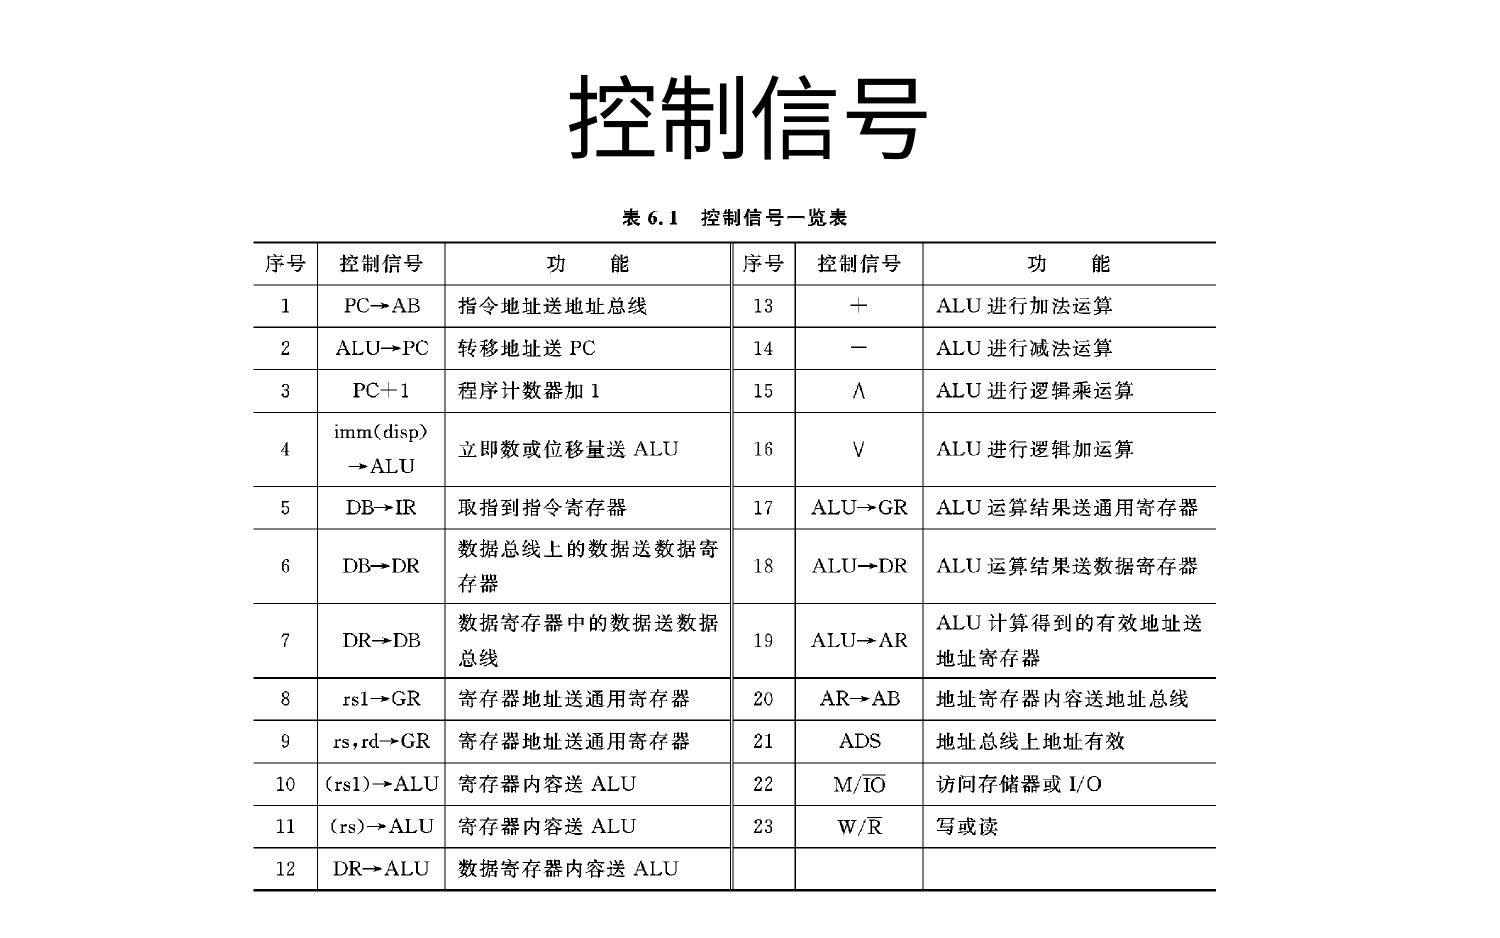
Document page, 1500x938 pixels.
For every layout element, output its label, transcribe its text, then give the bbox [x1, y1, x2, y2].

title 控制信号 [75, 37, 1425, 194]
picture [229, 196, 1247, 908]
